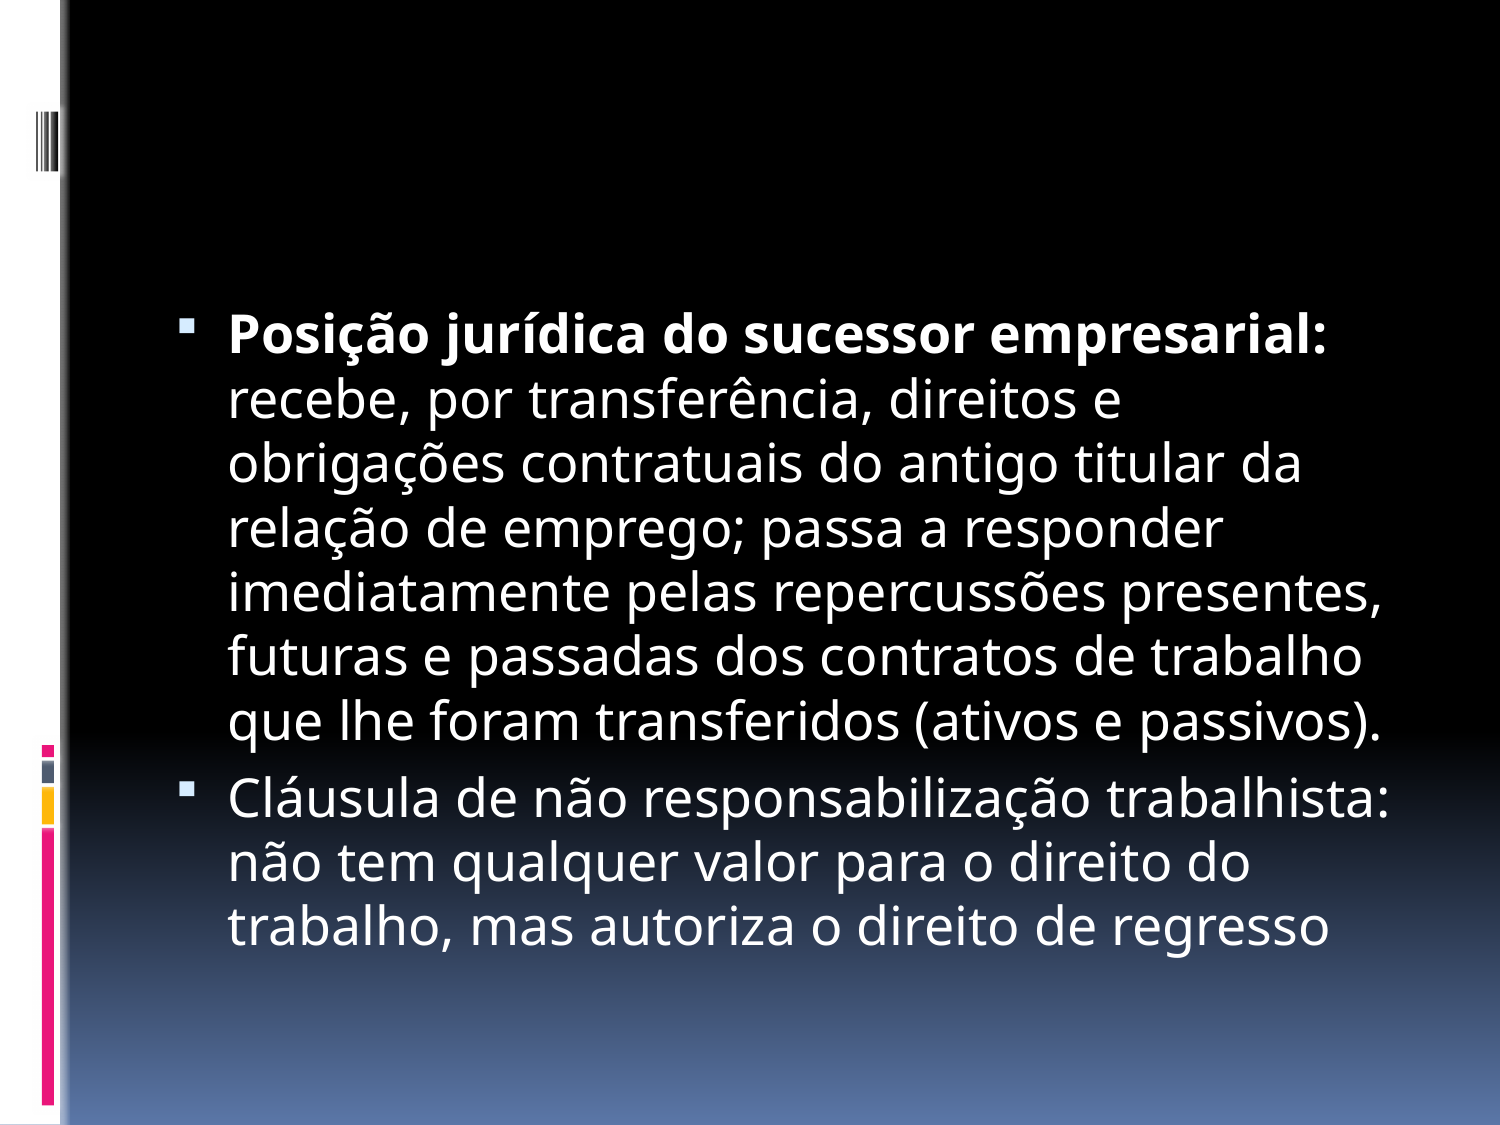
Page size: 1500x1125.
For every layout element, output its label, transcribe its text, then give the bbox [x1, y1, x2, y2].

list Posição jurídica do sucessor empresarial: recebe, por transferência, direitos e obrigações contratuais do antigo titular da relação de emprego; passa a responder imediatamente pelas repercussões presentes, futuras e passadas dos contratos de trabalho que lhe foram transferidos (ativos e passivos). Cláusula de não responsabilização trabalhista: não tem qualquer valor para o direito do trabalho, mas autoriza o direito de regresso [150, 292, 1425, 1043]
